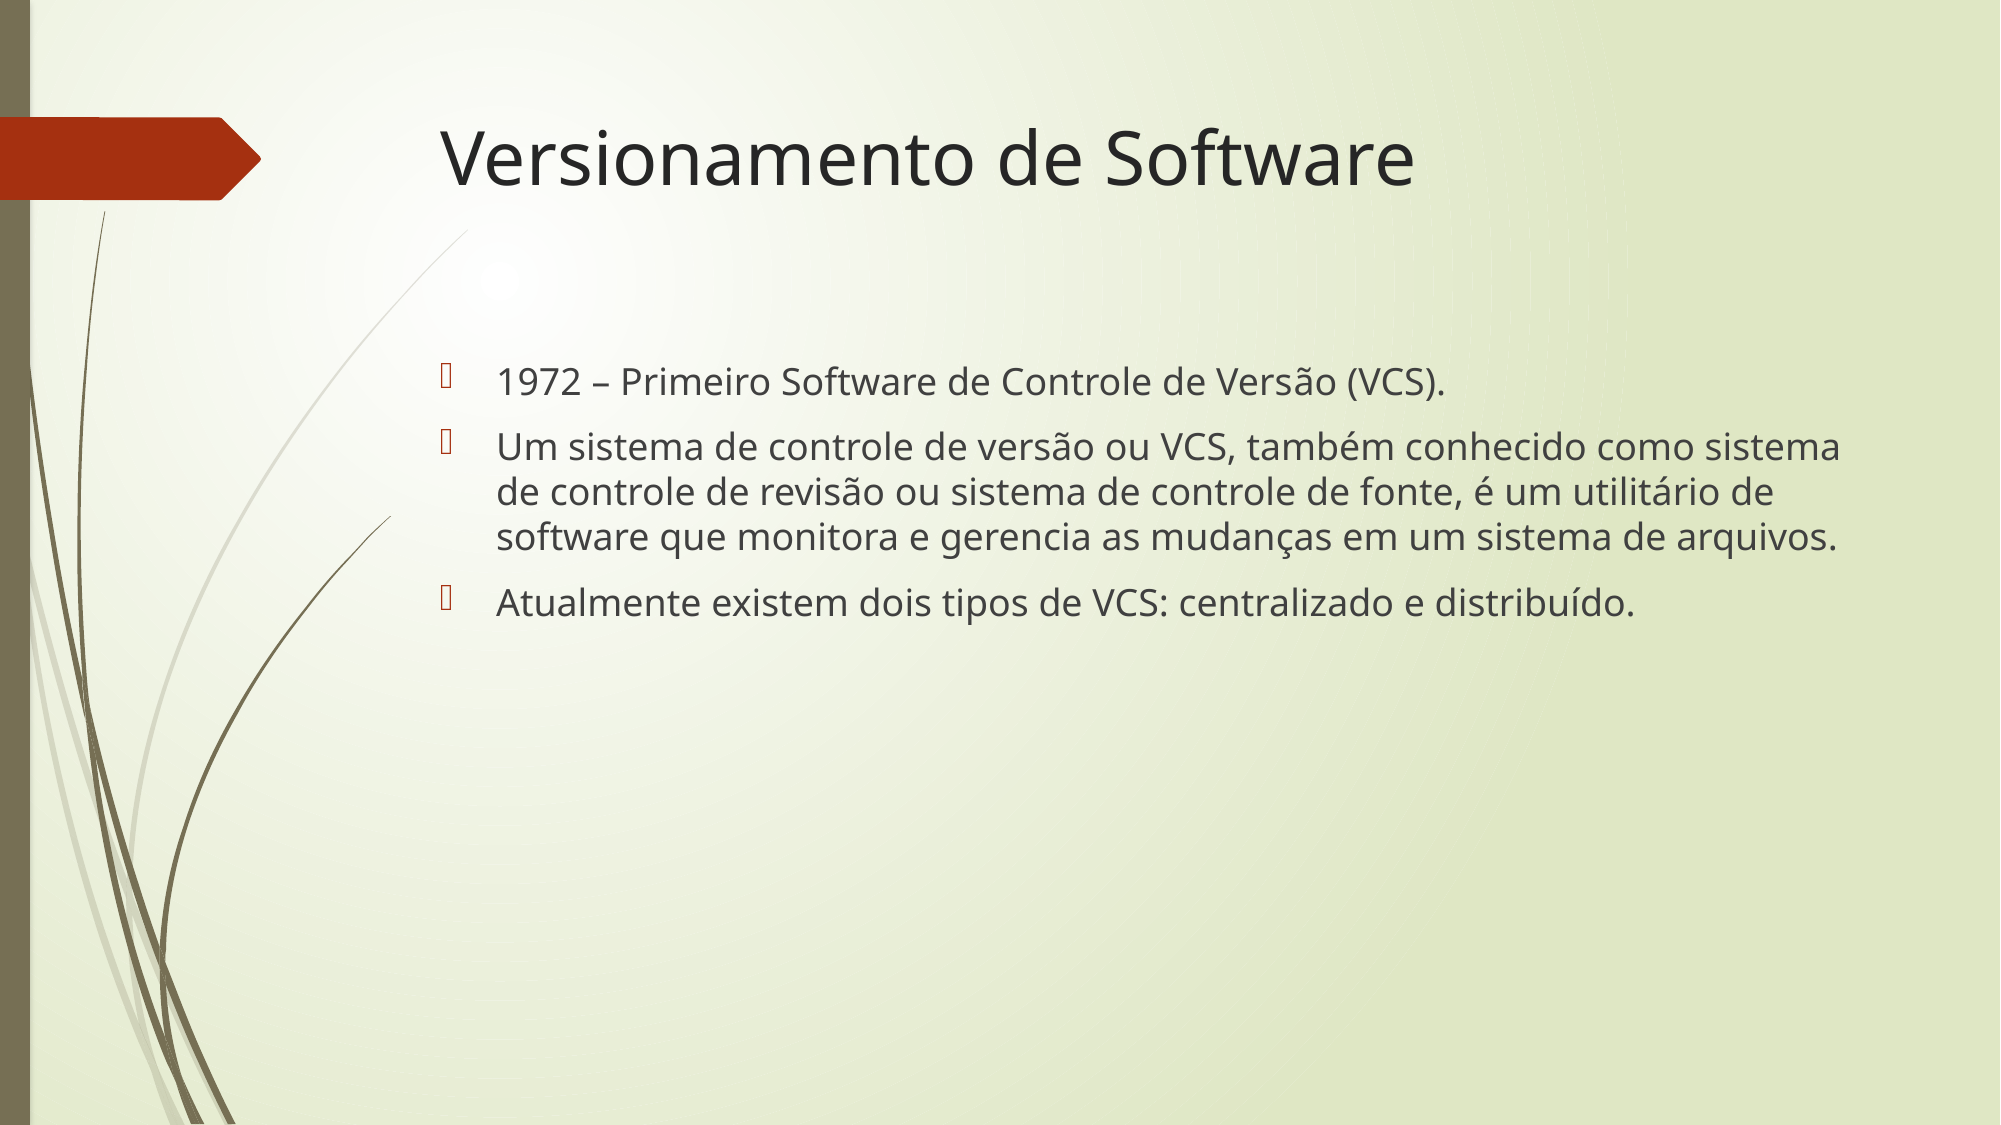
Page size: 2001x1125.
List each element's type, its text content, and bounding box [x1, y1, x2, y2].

list 1972 – Primeiro Software de Controle de Versão (VCS). Um sistema de controle de versão ou VCS, também conhecido como sistema de controle de revisão ou sistema de controle de fonte, é um utilitário de software que monitora e gerencia as mudanças em um sistema de arquivos. Atualmente existem dois tipos de VCS: centralizado e distribuído. [424, 350, 1888, 970]
title Versionamento de Software [425, 102, 1888, 313]
